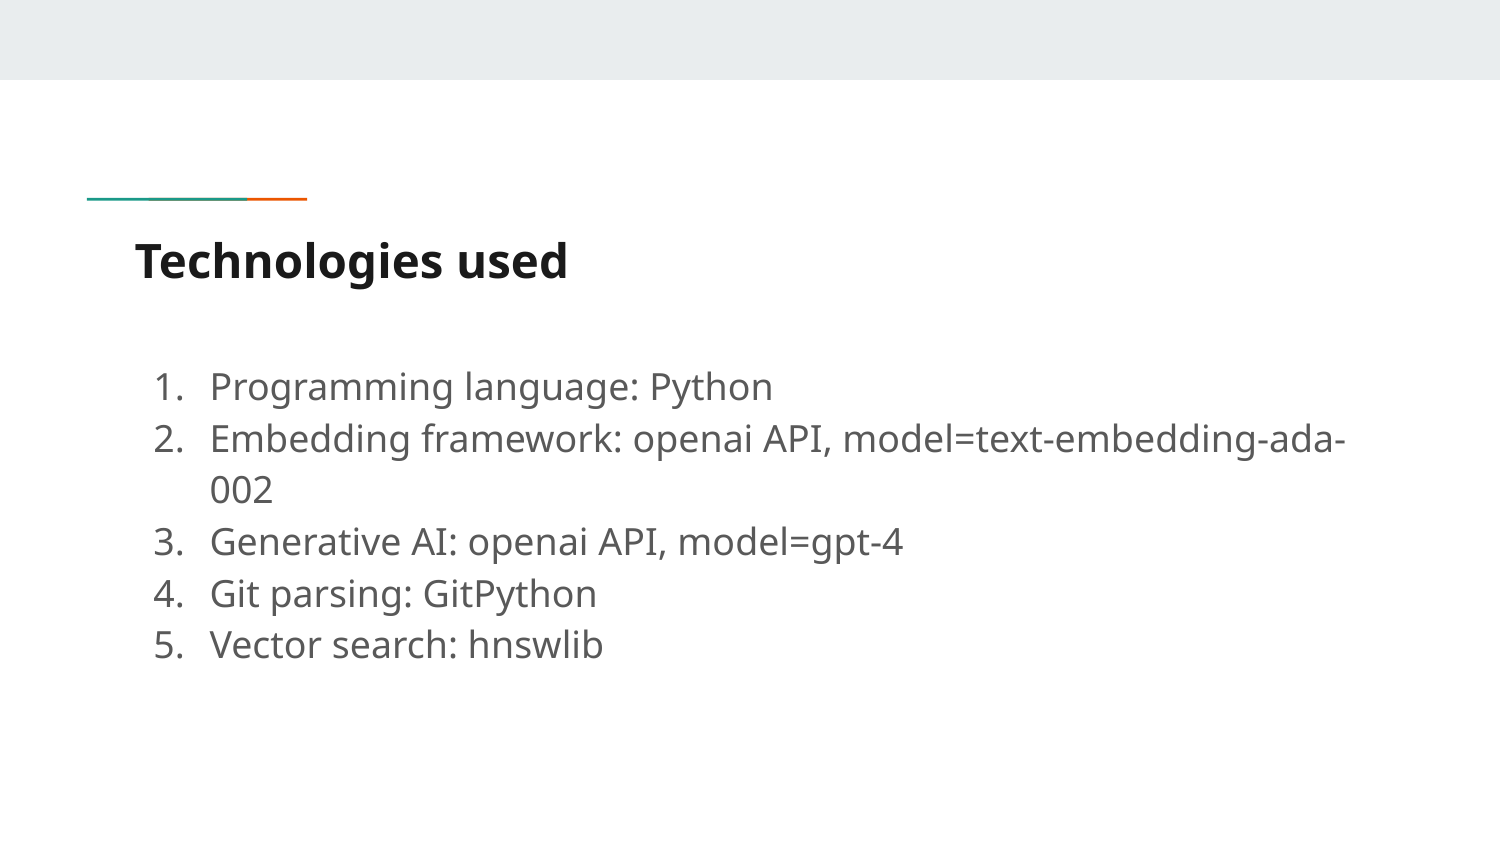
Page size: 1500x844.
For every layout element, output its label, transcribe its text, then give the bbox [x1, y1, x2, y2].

list Programming language: Python Embedding framework: openai API, model=text-embedding-ada-002 Generative AI: openai API, model=gpt-4 Git parsing: GitPython Vector search: hnswlib [119, 341, 1381, 712]
title Technologies used [119, 216, 1381, 305]
